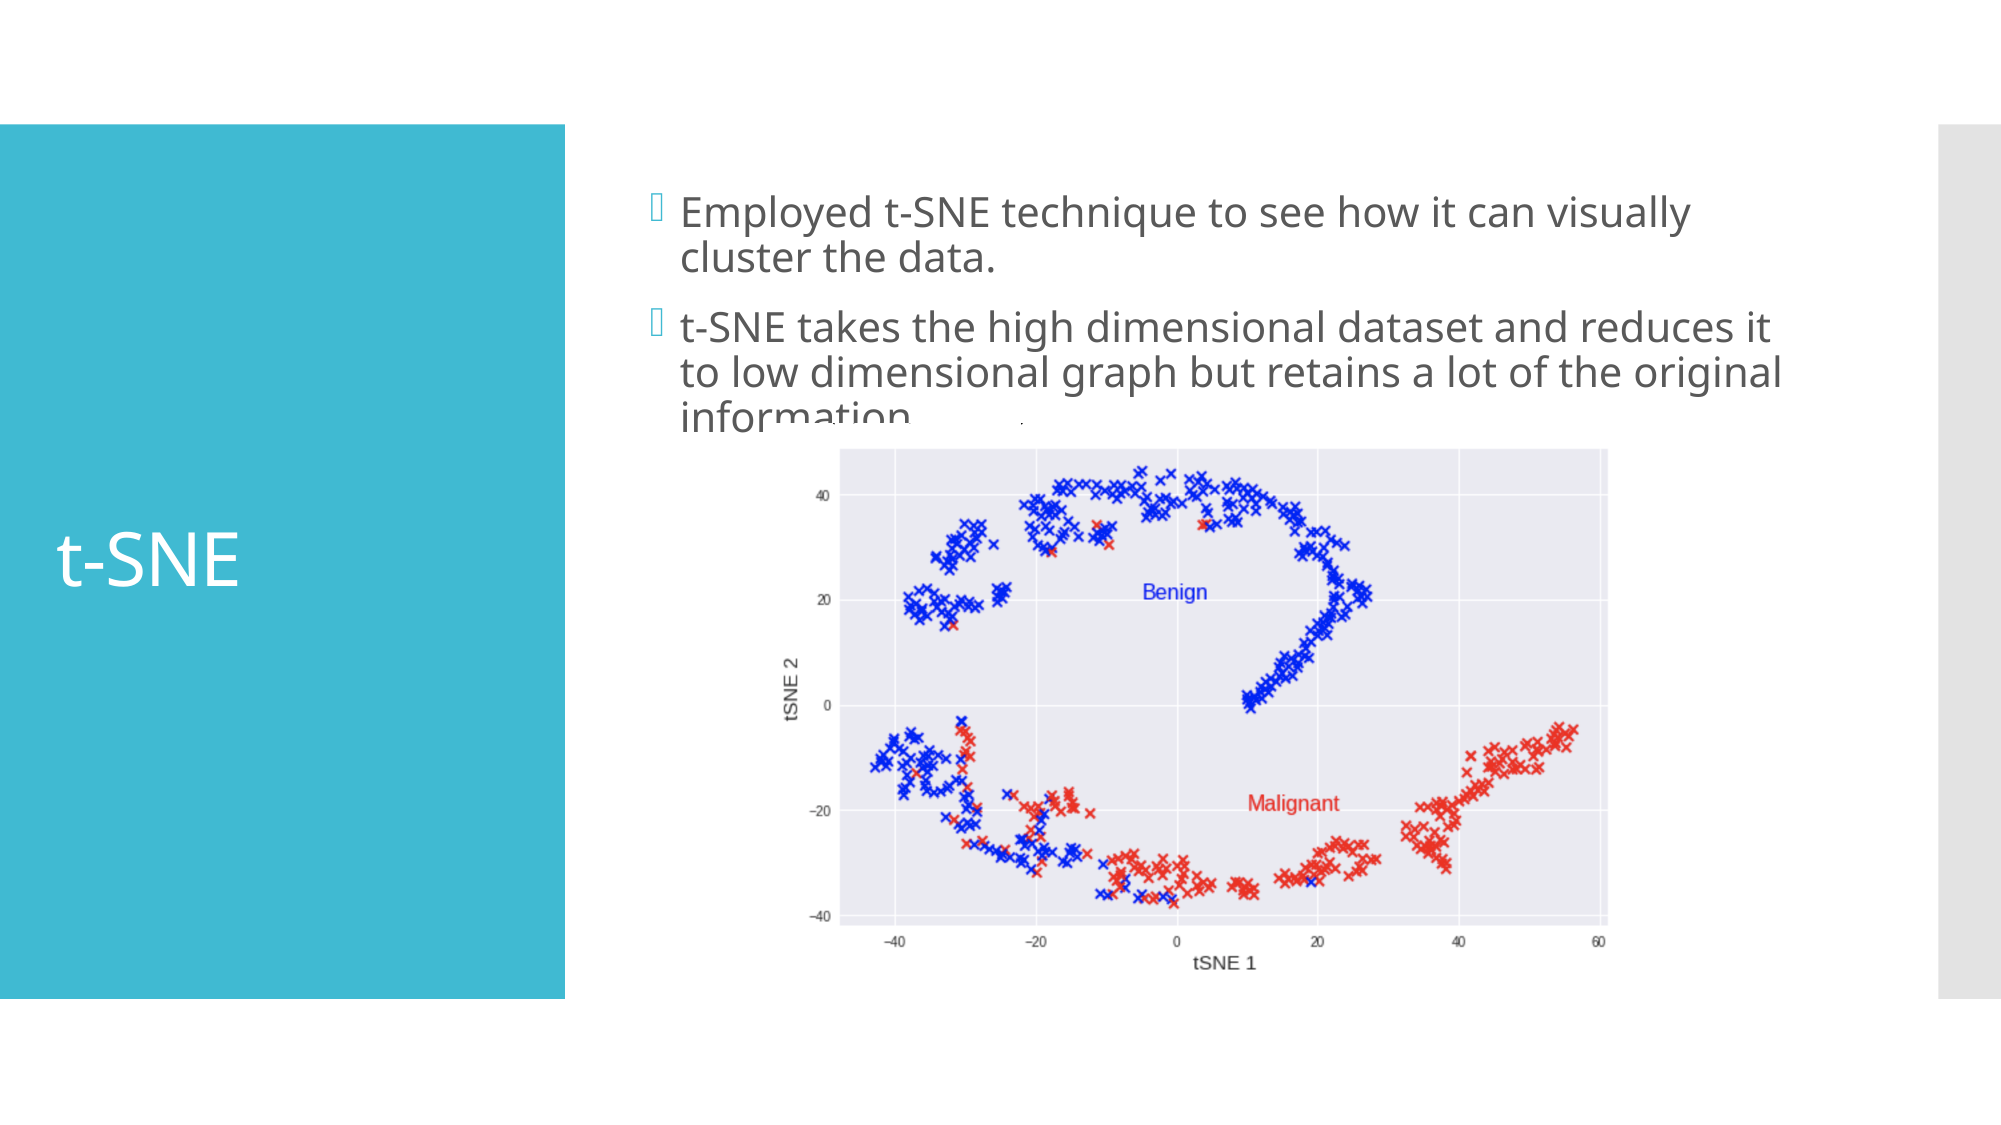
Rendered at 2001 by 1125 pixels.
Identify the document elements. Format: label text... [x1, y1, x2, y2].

title t-SNE [41, 184, 525, 940]
list Employed t-SNE technique to see how it can visually cluster the data. t-SNE takes the high dimensional dataset and reduces it to low dimensional graph but retains a lot of the original information. [634, 141, 1835, 982]
picture [775, 423, 1625, 984]
